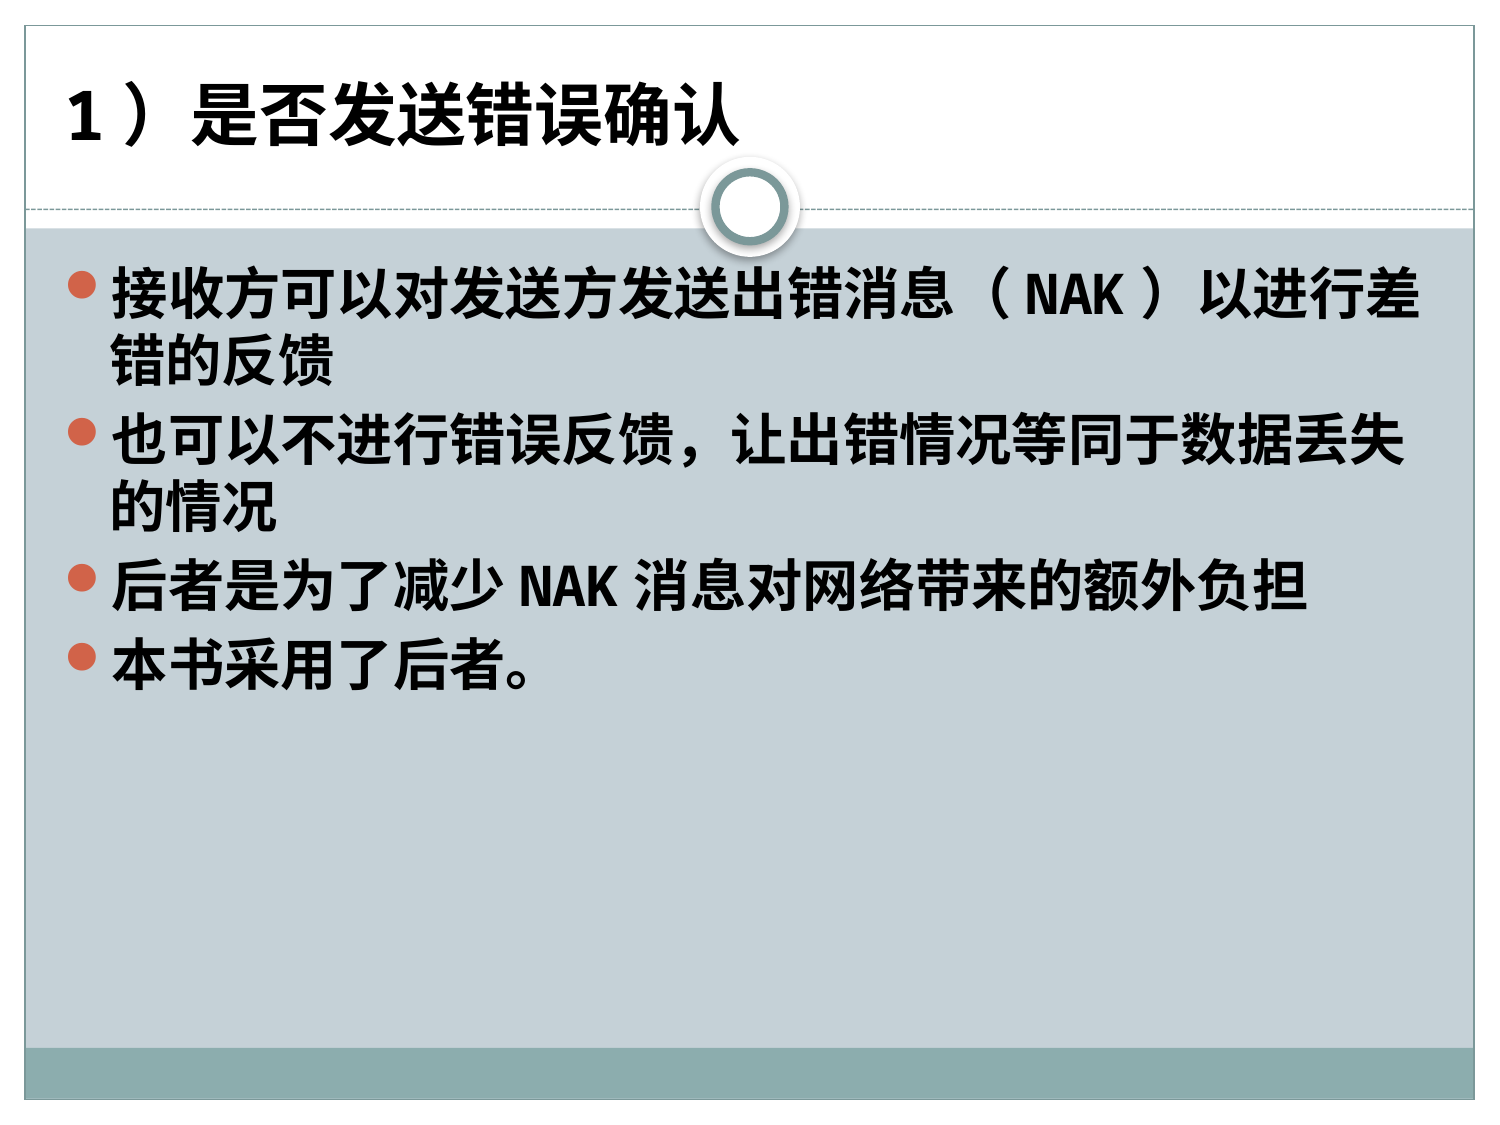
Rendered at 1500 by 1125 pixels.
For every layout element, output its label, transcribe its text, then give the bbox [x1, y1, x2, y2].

list 接收方可以对发送方发送出错消息（NAK）以进行差错的反馈 也可以不进行错误反馈，让出错情况等同于数据丢失的情况 后者是为了减少NAK消息对网络带来的额外负担 本书采用了后者。 [49, 250, 1445, 1001]
title 1）是否发送错误确认 [49, 37, 1450, 162]
